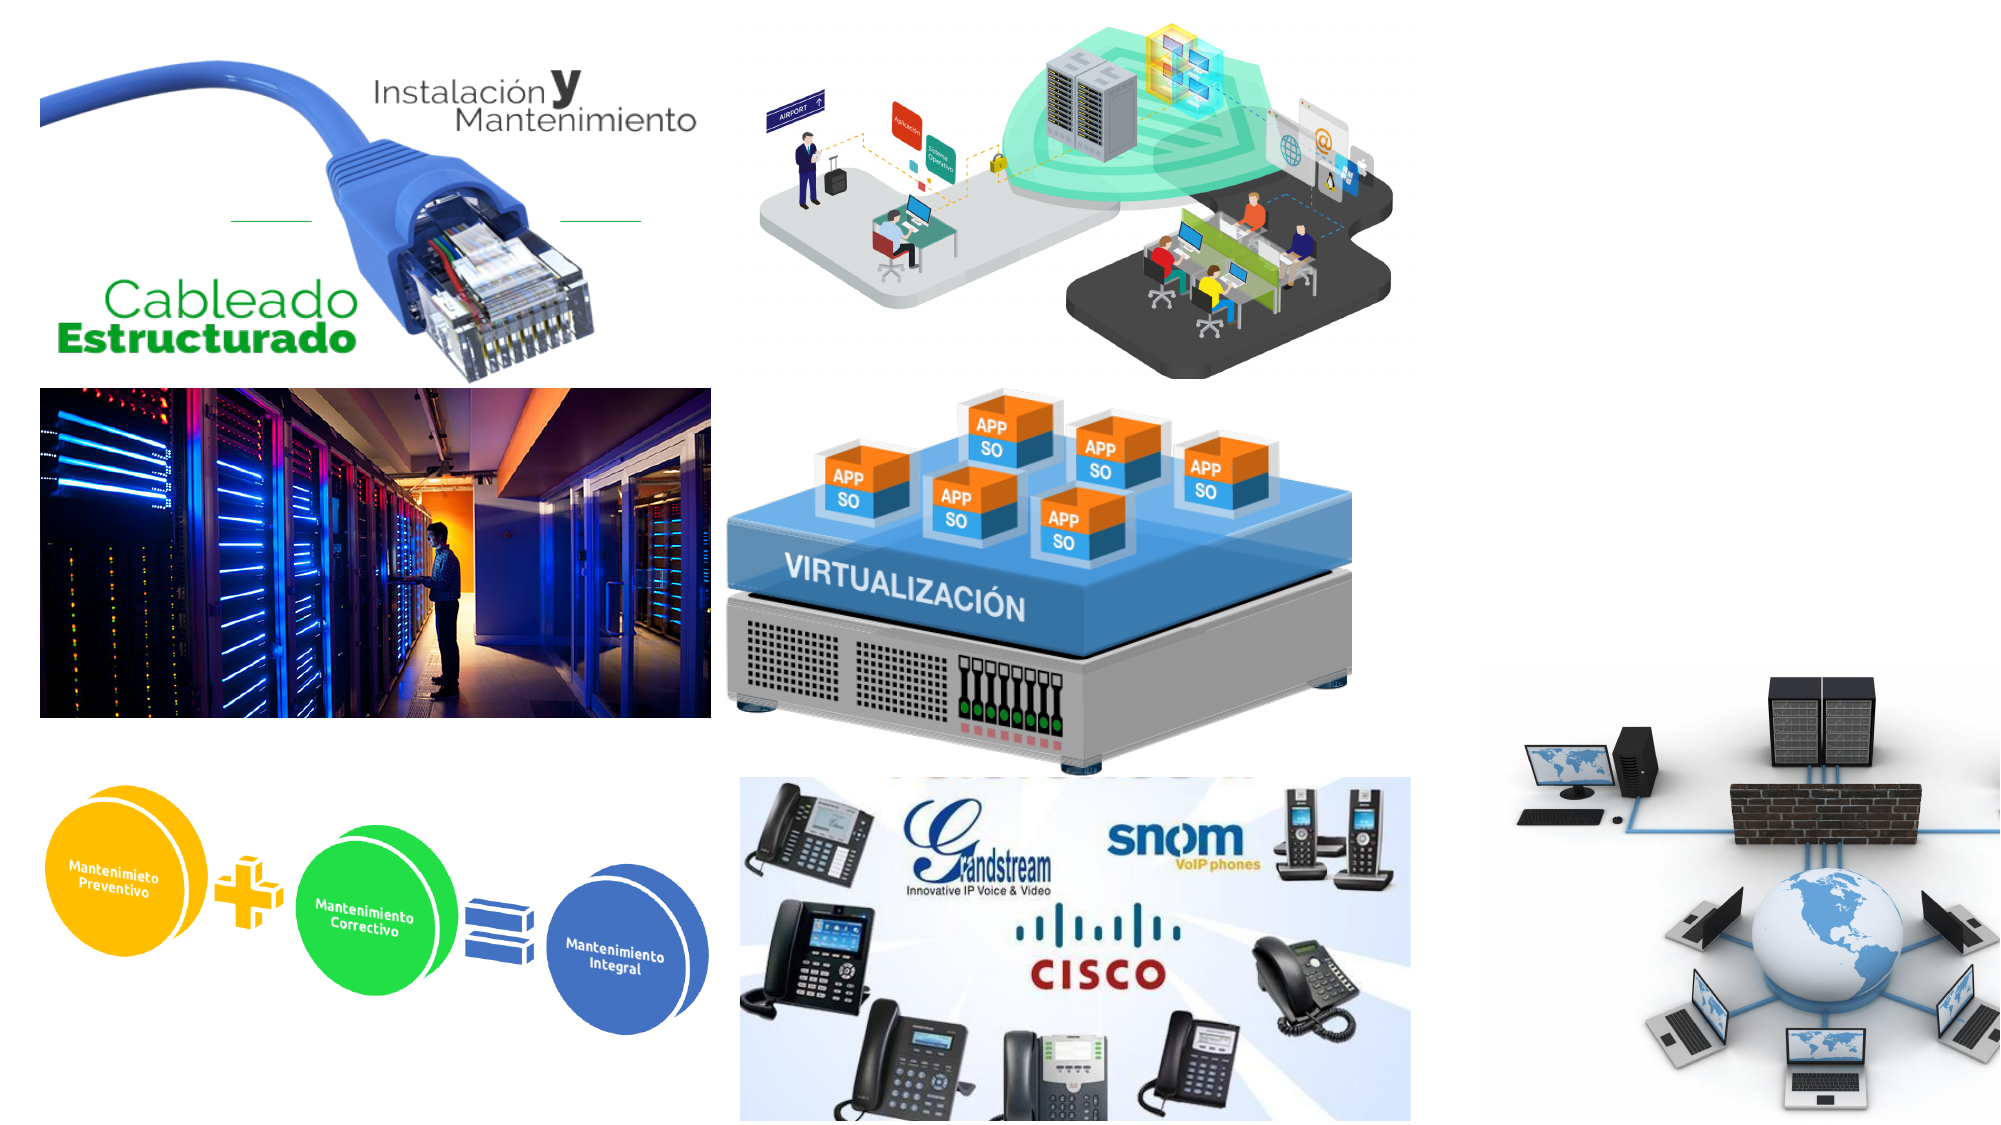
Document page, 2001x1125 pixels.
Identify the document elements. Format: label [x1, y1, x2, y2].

picture [1479, 667, 2000, 1121]
picture [39, 54, 1411, 1121]
picture [726, 0, 1425, 379]
